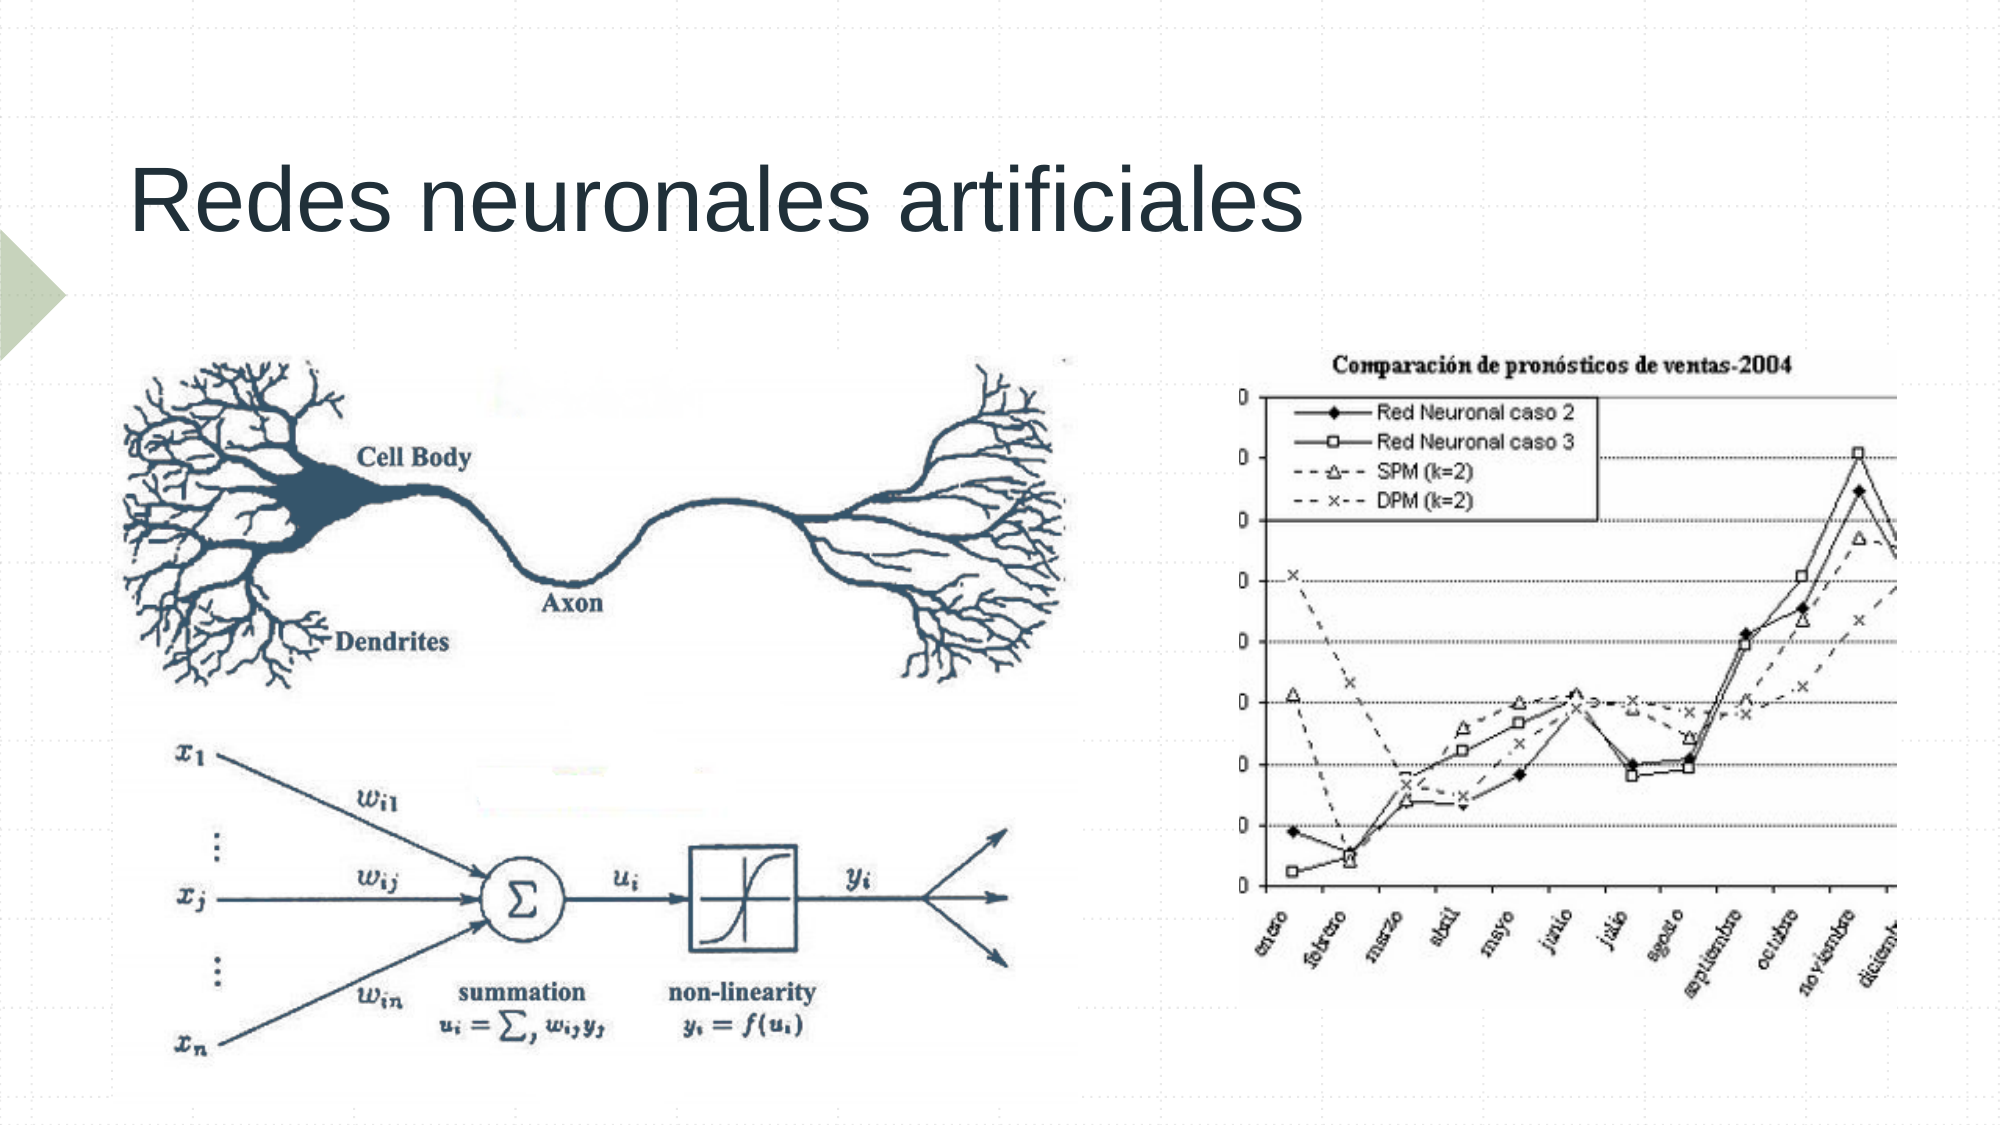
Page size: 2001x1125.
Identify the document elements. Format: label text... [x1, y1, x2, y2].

picture [1238, 350, 1897, 1009]
picture [113, 350, 1078, 1105]
title Redes neuronales artificiales [113, 20, 1808, 258]
